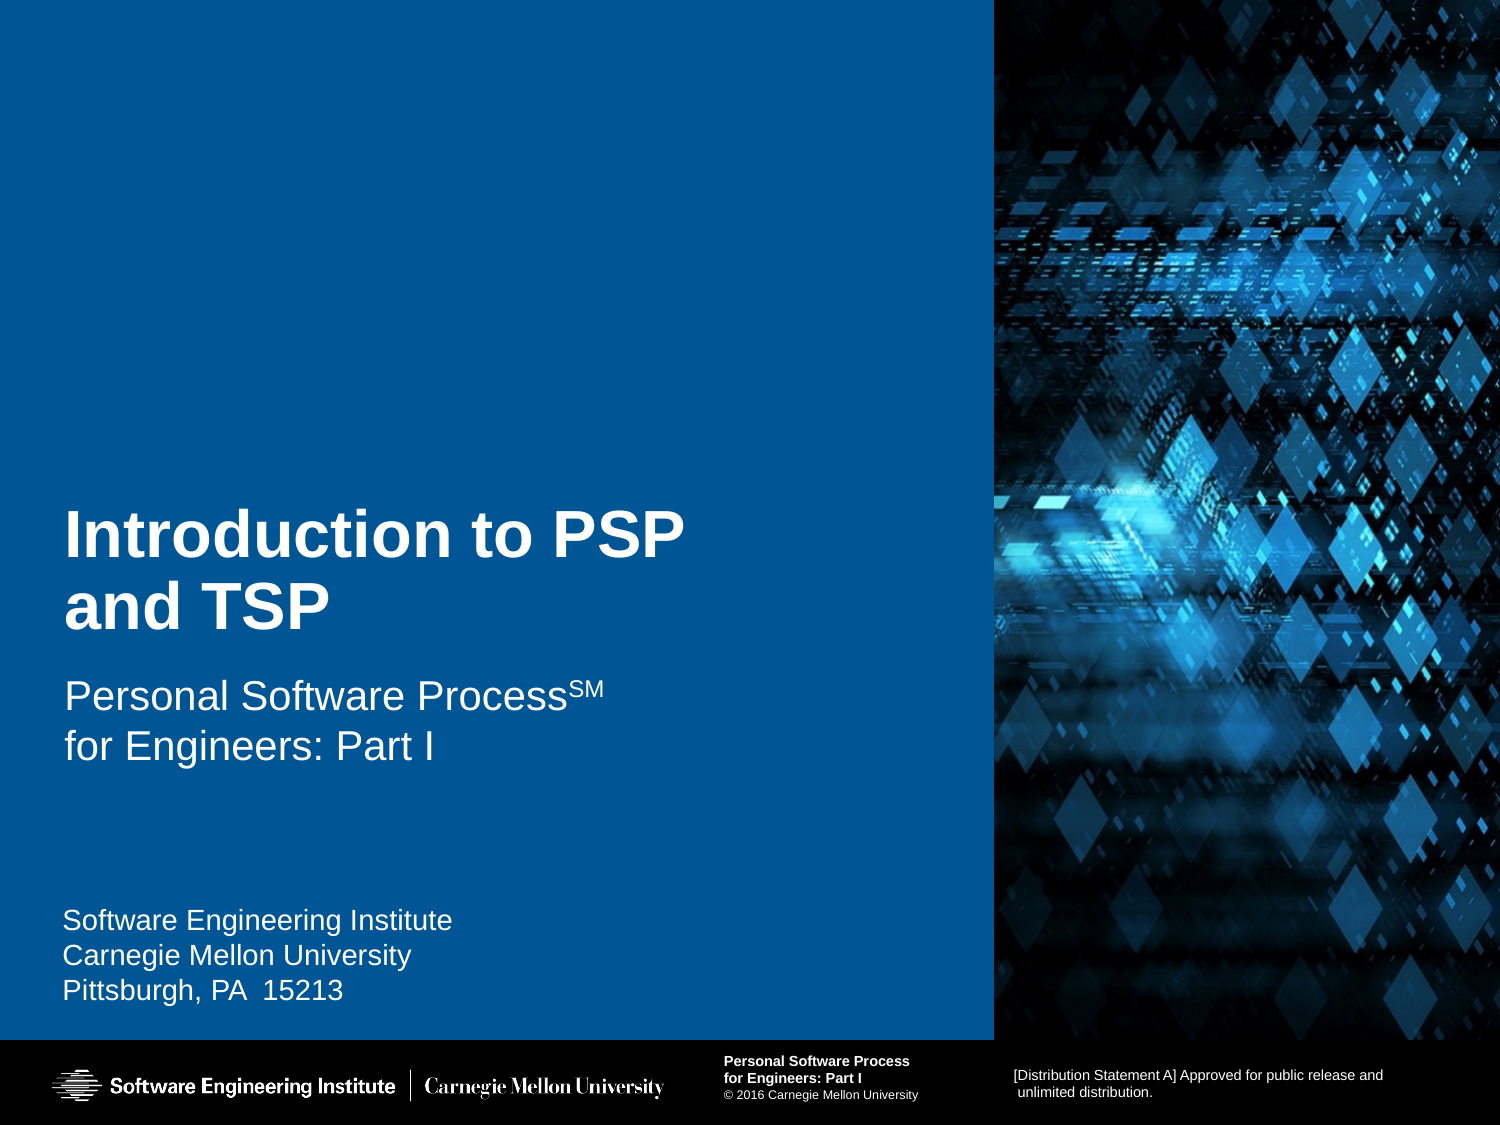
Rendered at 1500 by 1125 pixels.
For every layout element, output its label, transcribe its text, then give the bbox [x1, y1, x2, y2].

title Introduction to PSP and TSP [64, 43, 850, 644]
picture [43, 1062, 673, 1106]
picture [994, 0, 1500, 1040]
subtitle Personal Software ProcessSM for Engineers: Part I [64, 668, 850, 882]
